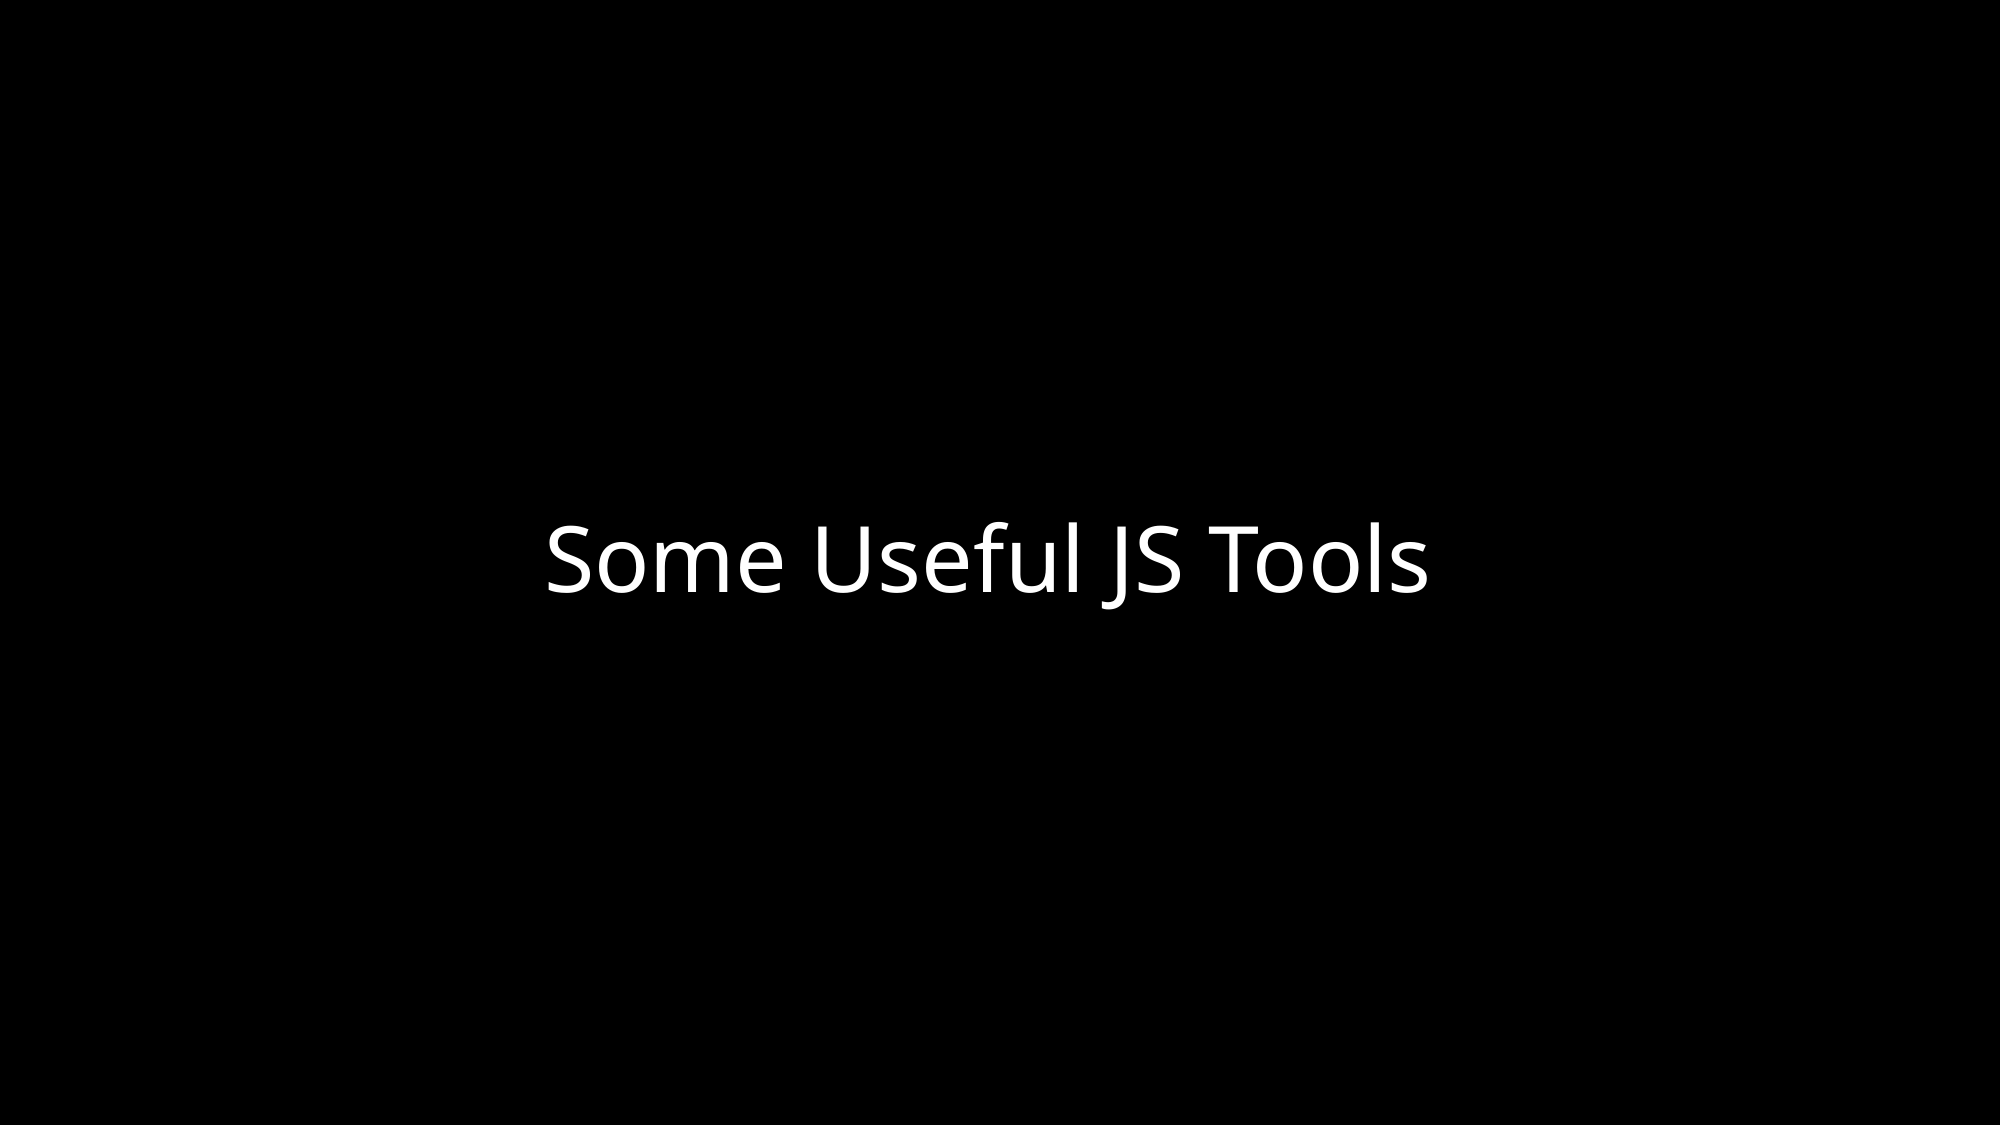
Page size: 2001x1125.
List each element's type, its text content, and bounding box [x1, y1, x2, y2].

title Some Useful JS Tools [137, 453, 1863, 672]
